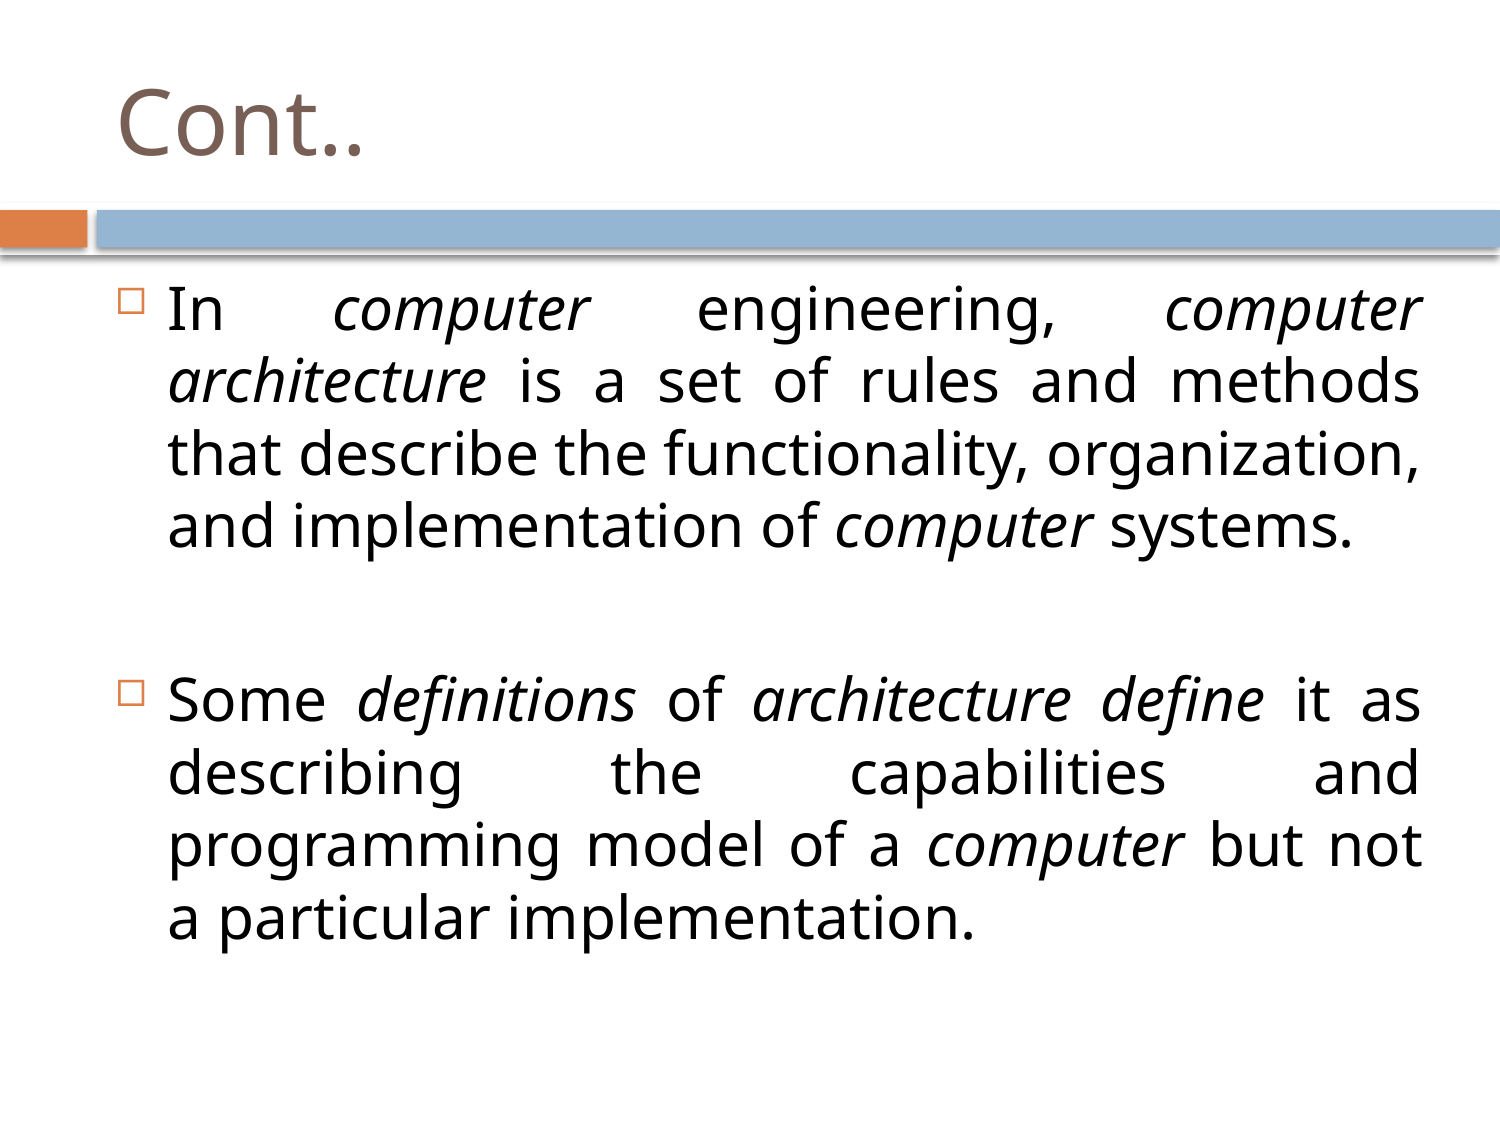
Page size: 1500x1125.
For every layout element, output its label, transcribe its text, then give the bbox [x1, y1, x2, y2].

list In computer engineering, computer architecture is a set of rules and methods that describe the functionality, organization, and implementation of computer systems. Some definitions of architecture define it as describing the capabilities and programming model of a computer but not a particular implementation. [100, 262, 1438, 1000]
title Cont.. [100, 37, 1438, 200]
